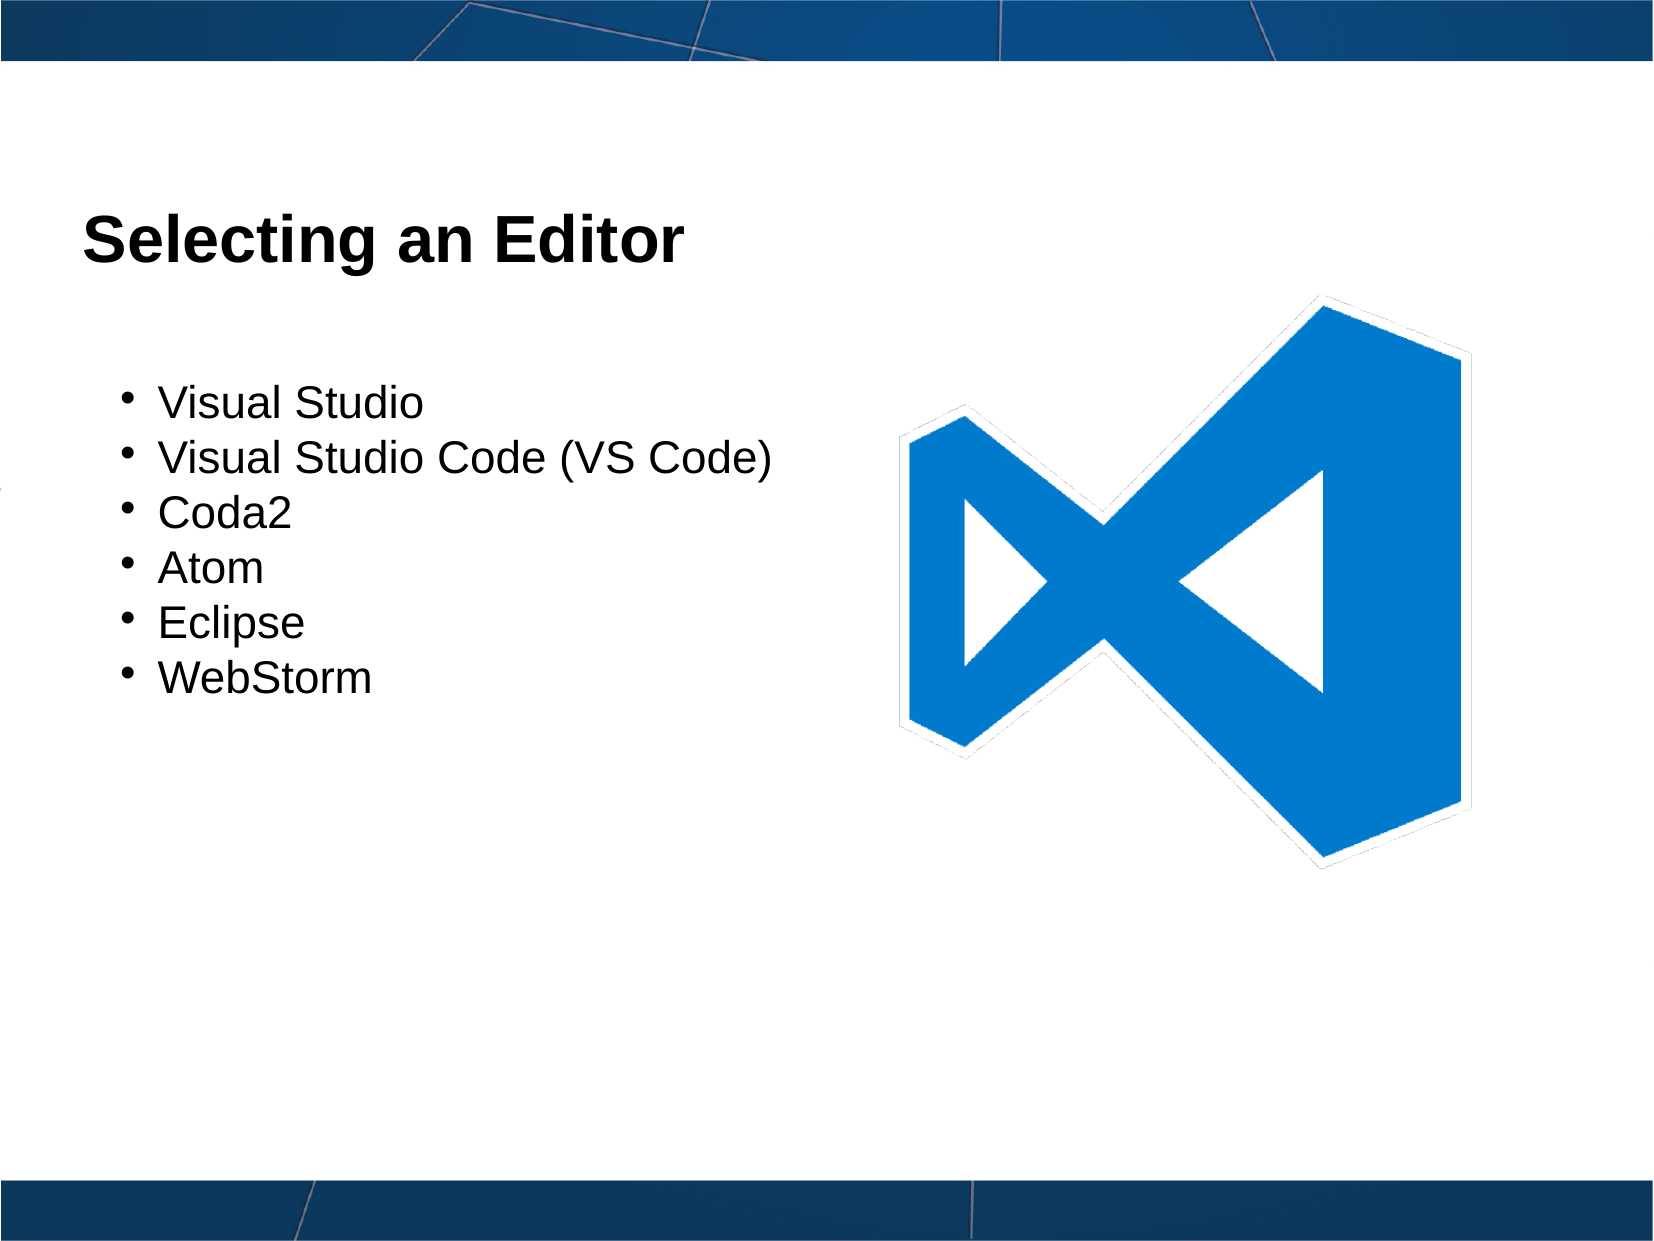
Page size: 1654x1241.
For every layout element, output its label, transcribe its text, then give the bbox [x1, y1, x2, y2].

text_box Selecting an Editor [82, 139, 1571, 332]
picture [0, 0, 1653, 1241]
text_box Visual Studio Visual Studio Code (VS Code) Coda2 Atom Eclipse WebStorm [82, 372, 1571, 1013]
